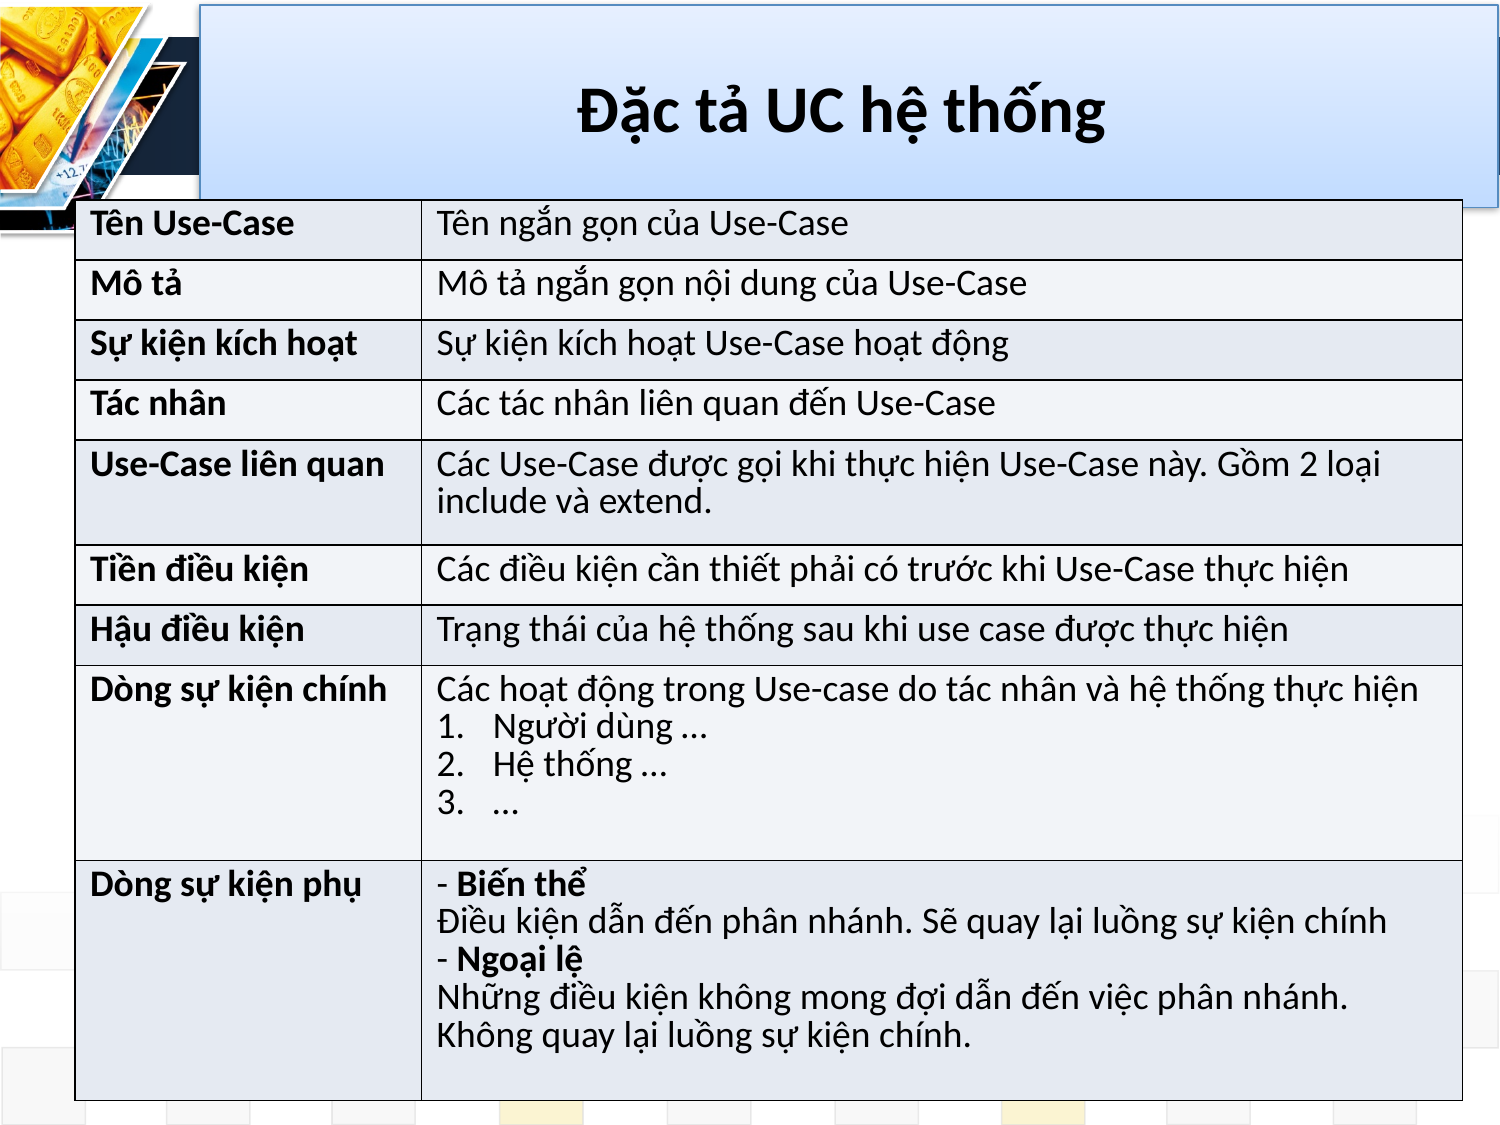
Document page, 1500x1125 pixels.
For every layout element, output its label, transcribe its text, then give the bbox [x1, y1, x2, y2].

table_cell Sự kiện kích hoạt [76, 321, 421, 379]
table_cell Dòng sự kiện phụ [76, 861, 421, 1100]
picture [0, 0, 190, 243]
table_cell Mô tả ngắn gọn nội dung của Use-Case [422, 261, 1462, 319]
table_cell Sự kiện kích hoạt Use-Case hoạt động [422, 321, 1462, 379]
table_cell Tác nhân [76, 381, 421, 439]
table_cell Use-Case liên quan [76, 441, 421, 544]
table_cell Các điều kiện cần thiết phải có trước khi Use-Case thực hiện [422, 546, 1462, 604]
table_cell Các hoạt động trong Use-case do tác nhân và hệ thống thực hiện Người dùng … Hệ thống … … [422, 666, 1462, 860]
table_cell Tiền điều kiện [76, 546, 421, 604]
title Đặc tả UC hệ thống [199, 4, 1499, 208]
table_cell Trạng thái của hệ thống sau khi use case được thực hiện [422, 606, 1462, 665]
table_cell Mô tả [76, 261, 421, 319]
table_cell Hậu điều kiện [76, 606, 421, 665]
table_cell - Biến thể Điều kiện dẫn đến phân nhánh. Sẽ quay lại luồng sự kiện chính - Ngoại lệ Những điều kiện không mong đợi dẫn đến việc phân nhánh. Không quay lại luồng sự kiện chính. [422, 861, 1462, 1100]
table_header Tên ngắn gọn của Use-Case [422, 201, 1462, 259]
table_cell Các tác nhân liên quan đến Use-Case [422, 381, 1462, 439]
table_cell Các Use-Case được gọi khi thực hiện Use-Case này. Gồm 2 loại include và extend. [422, 441, 1462, 544]
table_header Tên Use-Case [76, 201, 421, 259]
table_cell Dòng sự kiện chính [76, 666, 421, 860]
